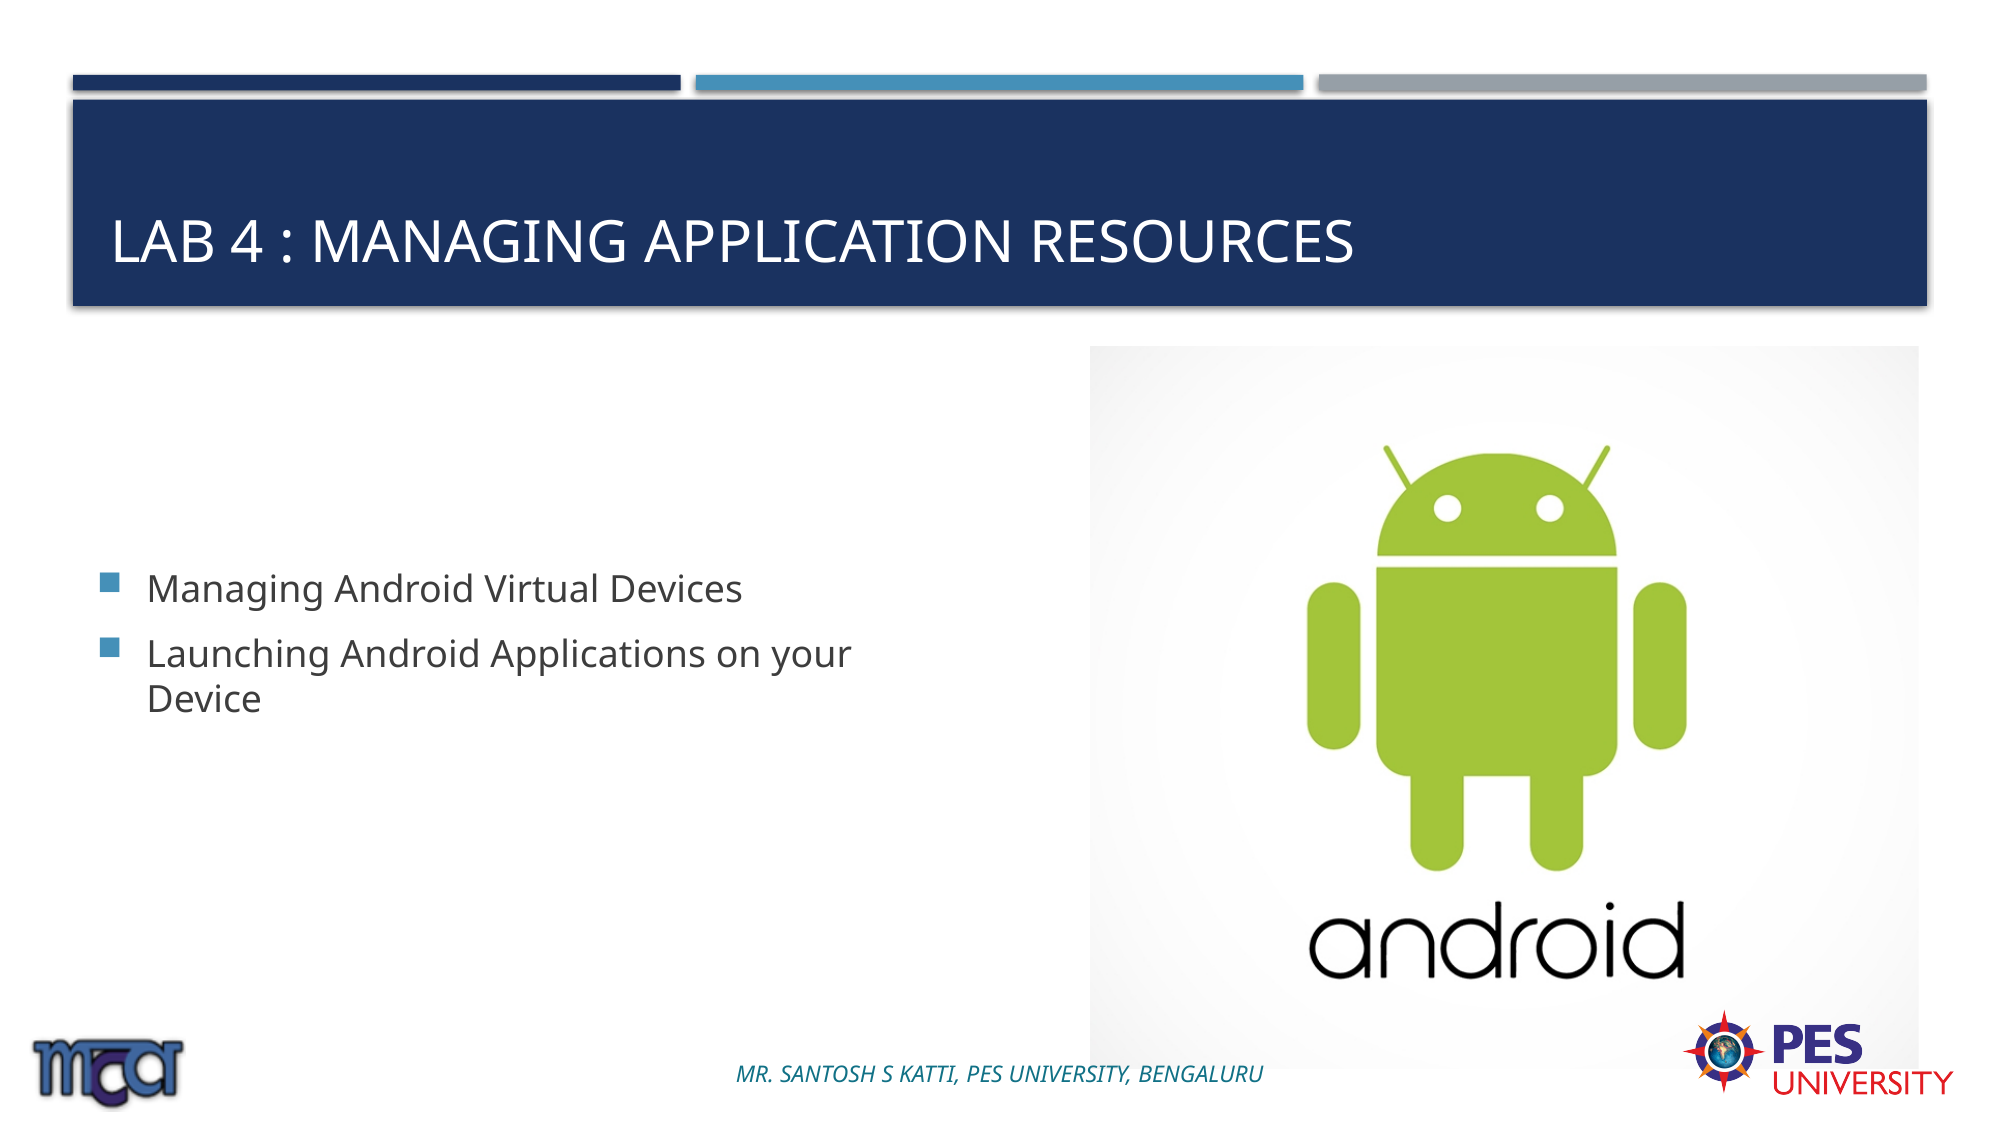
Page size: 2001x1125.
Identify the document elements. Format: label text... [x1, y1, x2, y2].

picture [1089, 346, 1955, 1095]
list Managing Android Virtual Devices Launching Android Applications on your Device [81, 409, 971, 1006]
text_box MR. SANTOSH S KATTI, PES UNIVERSITY, BENGALURU [721, 1052, 1279, 1095]
title Lab 4 : Managing application resources [95, 119, 1905, 282]
picture [29, 1034, 186, 1113]
